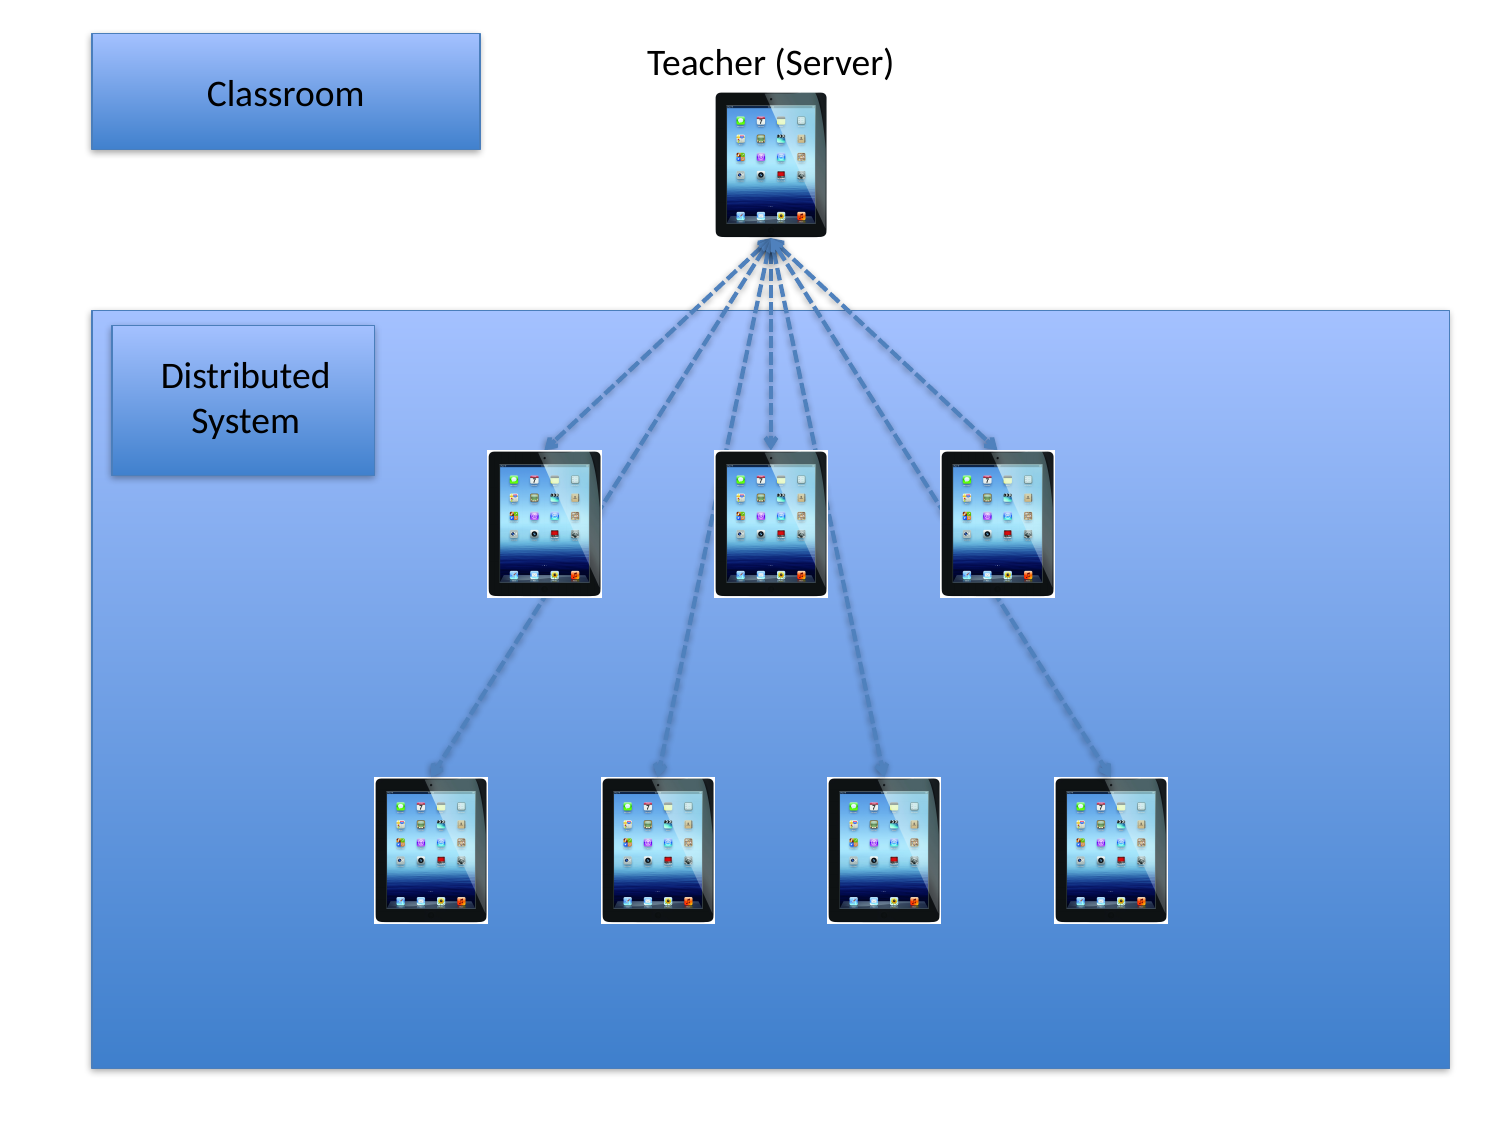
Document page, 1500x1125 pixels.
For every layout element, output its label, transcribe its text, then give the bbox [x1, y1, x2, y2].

picture [374, 776, 488, 925]
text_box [657, 238, 767, 778]
text_box [111, 325, 375, 476]
text_box Classroom [177, 61, 395, 121]
picture [600, 778, 715, 925]
picture [714, 450, 770, 598]
text_box [91, 33, 481, 150]
picture [827, 778, 942, 925]
text_box Teacher (Server) [590, 30, 952, 90]
picture [1053, 776, 1168, 925]
text_box [91, 310, 1450, 1069]
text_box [770, 238, 1112, 778]
picture [487, 450, 602, 598]
picture [714, 91, 828, 237]
picture [940, 450, 1055, 598]
text_box Distributed System [136, 343, 355, 449]
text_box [430, 238, 655, 778]
